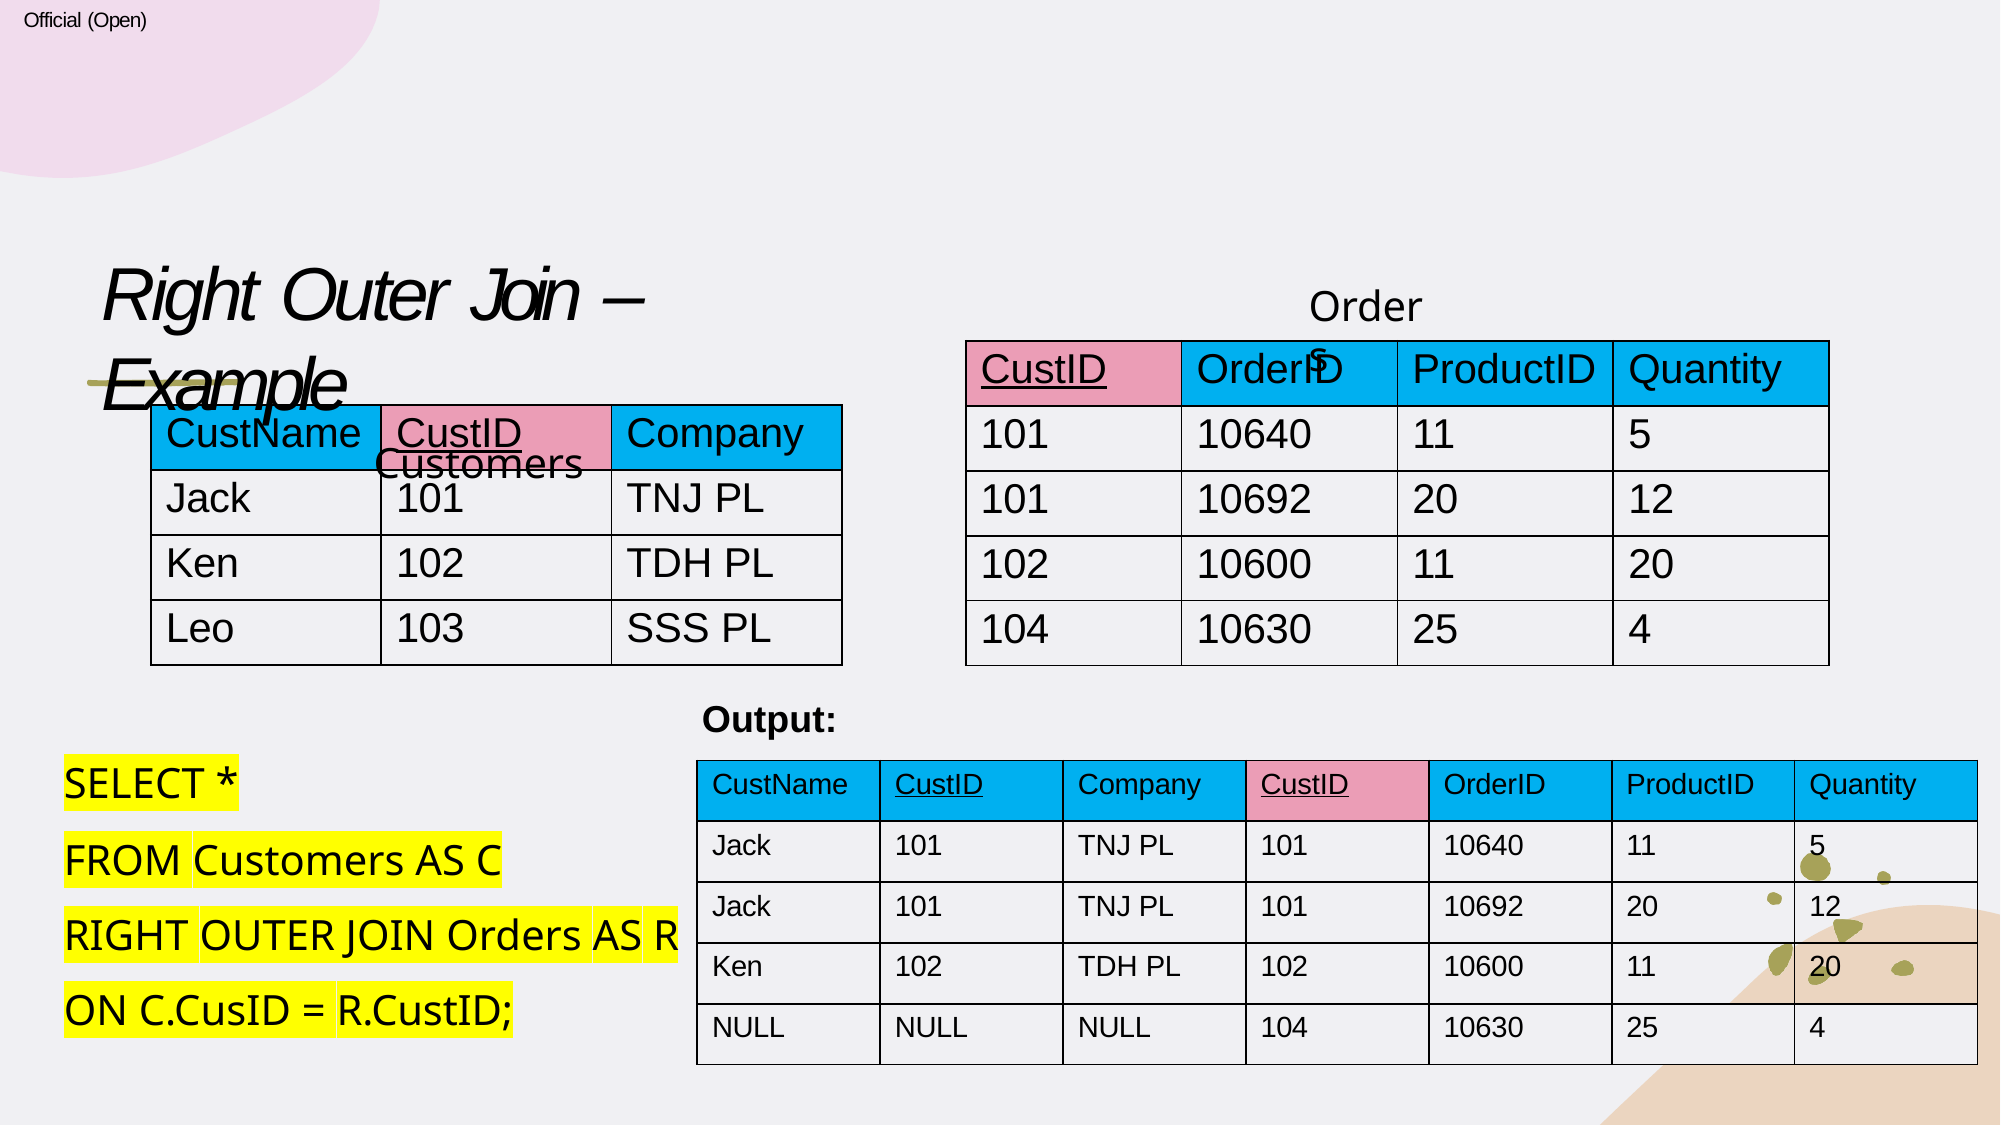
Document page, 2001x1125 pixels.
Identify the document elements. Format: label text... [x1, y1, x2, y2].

table_cell 11 [1613, 944, 1794, 1003]
table_cell 4 [1614, 601, 1828, 665]
table_header OrderID [1430, 761, 1611, 820]
table_cell NULL [881, 1005, 1062, 1064]
table_header ProductID [1398, 342, 1612, 405]
table_cell 11 [1398, 407, 1612, 470]
table_cell 20 [1795, 944, 1977, 1003]
table_cell 101 [1247, 822, 1428, 881]
table_cell 25 [1398, 601, 1612, 665]
table_cell 10640 [1430, 822, 1611, 881]
table_header ProductID [1613, 761, 1794, 820]
table_cell 20 [1398, 472, 1612, 535]
table_cell 10630 [1430, 1005, 1611, 1064]
table_cell 101 [967, 407, 1181, 470]
text_box Output: [687, 687, 853, 747]
table_cell 10692 [1430, 883, 1611, 942]
table_cell 101 [881, 822, 1062, 881]
table_cell 4 [1795, 1005, 1977, 1064]
table_header Quantity [1795, 761, 1977, 820]
text_box [87, 379, 99, 387]
table_cell 12 [1614, 472, 1828, 535]
table_header OrderID [1182, 342, 1397, 405]
table_cell 5 [1614, 407, 1828, 470]
table_header Quantity [1614, 342, 1828, 405]
table_cell 101 [1247, 883, 1428, 942]
table_cell Jack [698, 883, 879, 942]
table_cell 102 [881, 944, 1062, 1003]
text_box Orders [1306, 277, 1440, 380]
table_cell 10630 [1182, 601, 1397, 665]
table_cell 102 [967, 537, 1181, 600]
table_cell Jack [698, 822, 879, 881]
table_header CustID [1247, 761, 1428, 820]
table_cell 10600 [1430, 944, 1611, 1003]
table_cell 20 [1613, 883, 1794, 942]
table_header CustName [698, 761, 879, 820]
table_cell 12 [1795, 883, 1977, 942]
table_cell 10600 [1182, 537, 1397, 600]
table_cell TDH PL [1064, 944, 1245, 1003]
table_cell 101 [382, 487, 611, 534]
table_cell NULL [1064, 1005, 1245, 1064]
table_cell 103 [382, 601, 611, 664]
table_cell 11 [1613, 822, 1794, 881]
title Right Outer Join – Example Customers [99, 221, 874, 487]
table_cell NULL [698, 1005, 879, 1064]
text_box Official (Open) [21, 5, 149, 33]
table_cell Ken [152, 536, 380, 599]
table_cell 5 [1795, 822, 1977, 881]
table_cell TNJ PL [612, 487, 841, 534]
table_cell 25 [1613, 1005, 1794, 1064]
table_cell 20 [1614, 537, 1828, 600]
table_cell 10692 [1182, 472, 1397, 535]
table_cell TDH PL [612, 536, 841, 599]
table_cell 102 [1247, 944, 1428, 1003]
table_cell TNJ PL [1064, 883, 1245, 942]
table_cell 11 [1398, 537, 1612, 600]
table_cell 104 [1247, 1005, 1428, 1064]
table_cell 101 [881, 883, 1062, 942]
table_cell SSS PL [612, 601, 841, 664]
table_cell Leo [152, 601, 380, 664]
text_box SELECT * FROM Customers AS C RIGHT OUTER JOIN Orders AS R ON C.CusID = R.CustID; [61, 727, 685, 1034]
table_cell Jack [152, 487, 380, 534]
table_cell 104 [967, 601, 1181, 665]
table_cell TNJ PL [1064, 822, 1245, 881]
table_header Company [1064, 761, 1245, 820]
table_cell 101 [967, 472, 1181, 535]
table_cell 10640 [1182, 407, 1397, 470]
table_cell 102 [382, 536, 611, 599]
table_header CustID [881, 761, 1062, 820]
table_cell Ken [698, 944, 879, 1003]
table_header CustID [967, 342, 1181, 405]
